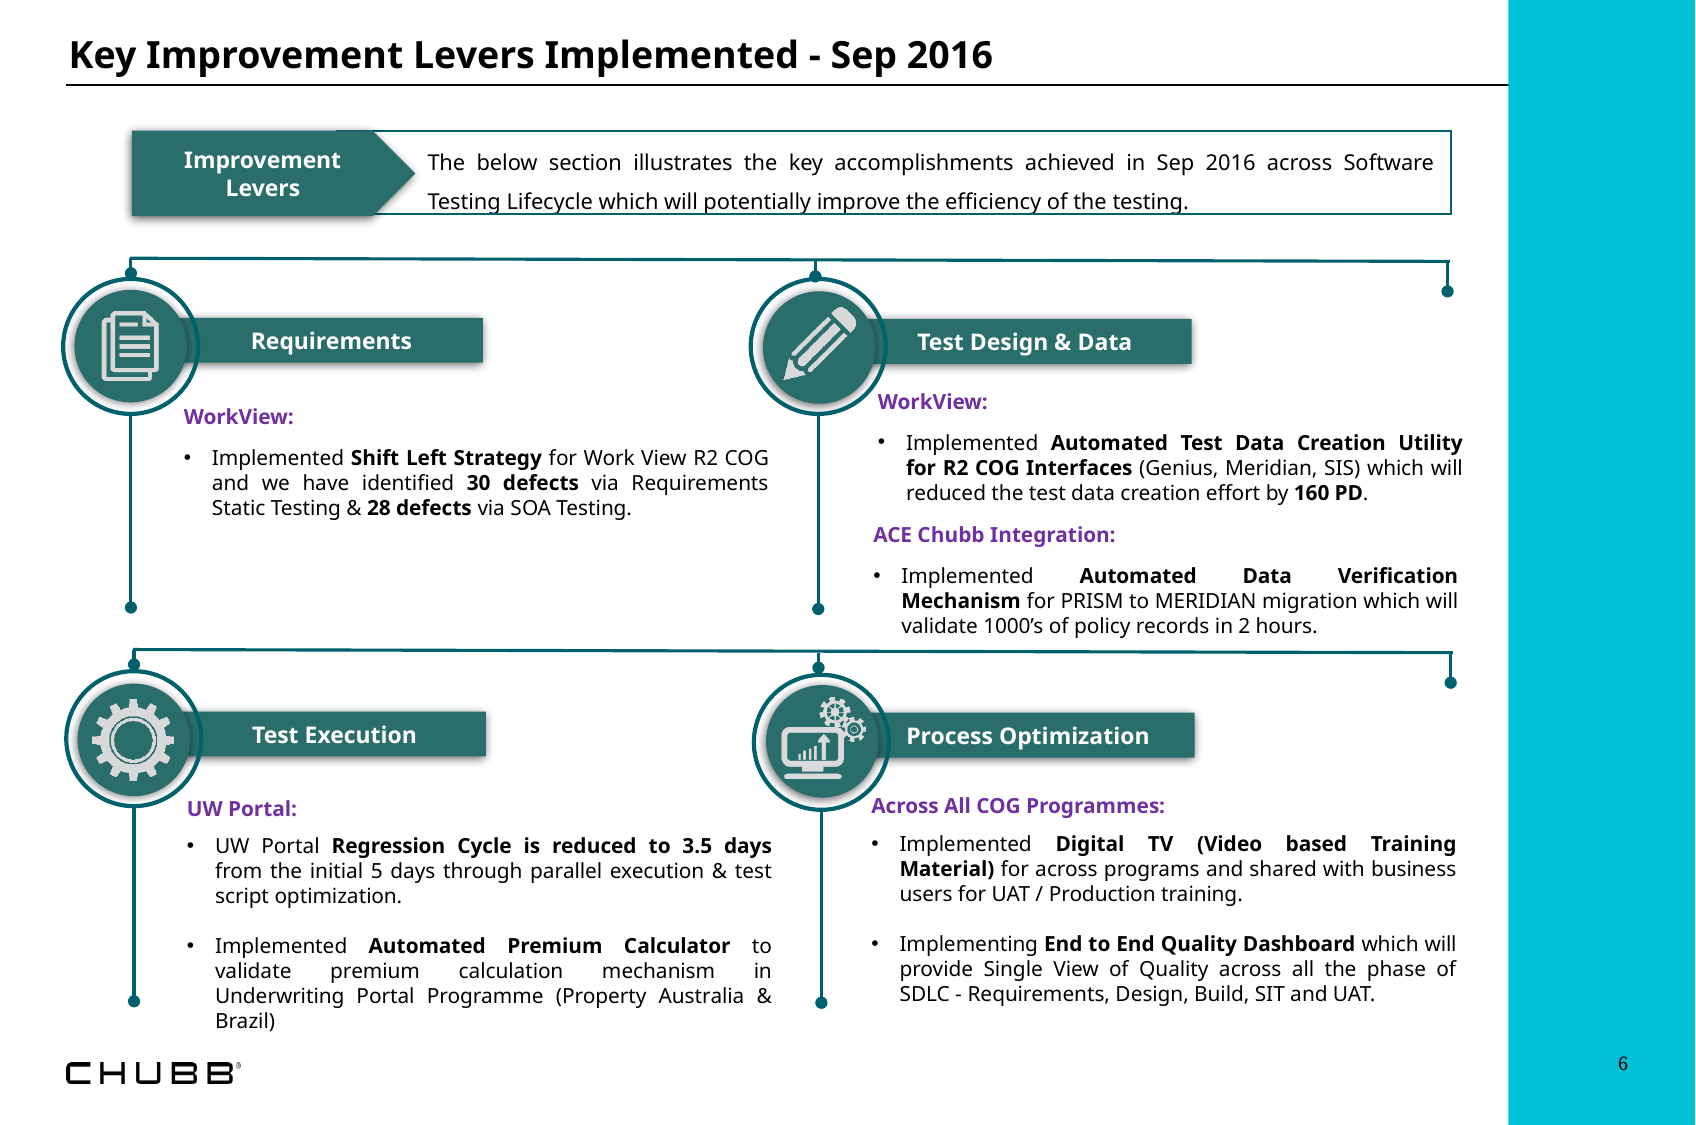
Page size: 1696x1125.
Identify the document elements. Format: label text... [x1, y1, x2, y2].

text_box [750, 279, 886, 414]
text_box Key Improvement Levers Implemented - Sep 2016 [53, 22, 1696, 85]
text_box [135, 649, 1453, 653]
text_box WorkView: Implemented Automated Test Data Creation Utility for R2 COG Interfaces (Genius, Meridian, SIS) which will reduced the test data creation effort by 160 PD. [863, 373, 1478, 512]
text_box [379, 130, 1452, 215]
slide_number 6 [1538, 1050, 1629, 1080]
text_box Process Optimization [883, 712, 1195, 758]
text_box [63, 279, 199, 414]
text_box The below section illustrates the key accomplishments achieved in Sep 2016 across Software Testing Lifecycle which will potentially improve the efficiency of the testing. [412, 215, 1452, 222]
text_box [131, 258, 1450, 262]
text_box ACE Chubb Integration: Implemented Automated Data Verification Mechanism for PRISM to MERIDIAN migration which will validate 1000’s of policy records in 2 hours. [858, 506, 1473, 645]
text_box Test Execution [196, 711, 486, 757]
text_box UW Portal: UW Portal Regression Cycle is reduced to 3.5 days from the initial 5 days through parallel execution & test script optimization. Implemented Automated Premium Calculator to validate premium calculation mechanism in Underwriting Portal Programme (Property Australia & Brazil) [172, 788, 787, 1041]
text_box [66, 671, 202, 807]
picture [783, 307, 856, 380]
text_box Requirements [192, 317, 483, 363]
picture [780, 696, 866, 779]
picture [66, 1062, 241, 1084]
text_box Across All COG Programmes: Implemented Digital TV (Video based Training Material) for across programs and shared with business users for UAT / Production training. Implementing End to End Quality Dashboard which will provide Single View of Quality across all the phase of SDLC - Requirements, Design, Build, SIT and UAT. [856, 785, 1472, 1038]
text_box Test Design & Data [880, 318, 1192, 364]
text_box WorkView: Implemented Shift Left Strategy for Work View R2 COG and we have identified 30 defects via Requirements Static Testing & 28 defects via SOA Testing. [169, 388, 784, 528]
text_box Improvement Levers [131, 130, 416, 217]
picture [95, 311, 165, 381]
picture [92, 699, 174, 781]
text_box [753, 674, 889, 810]
